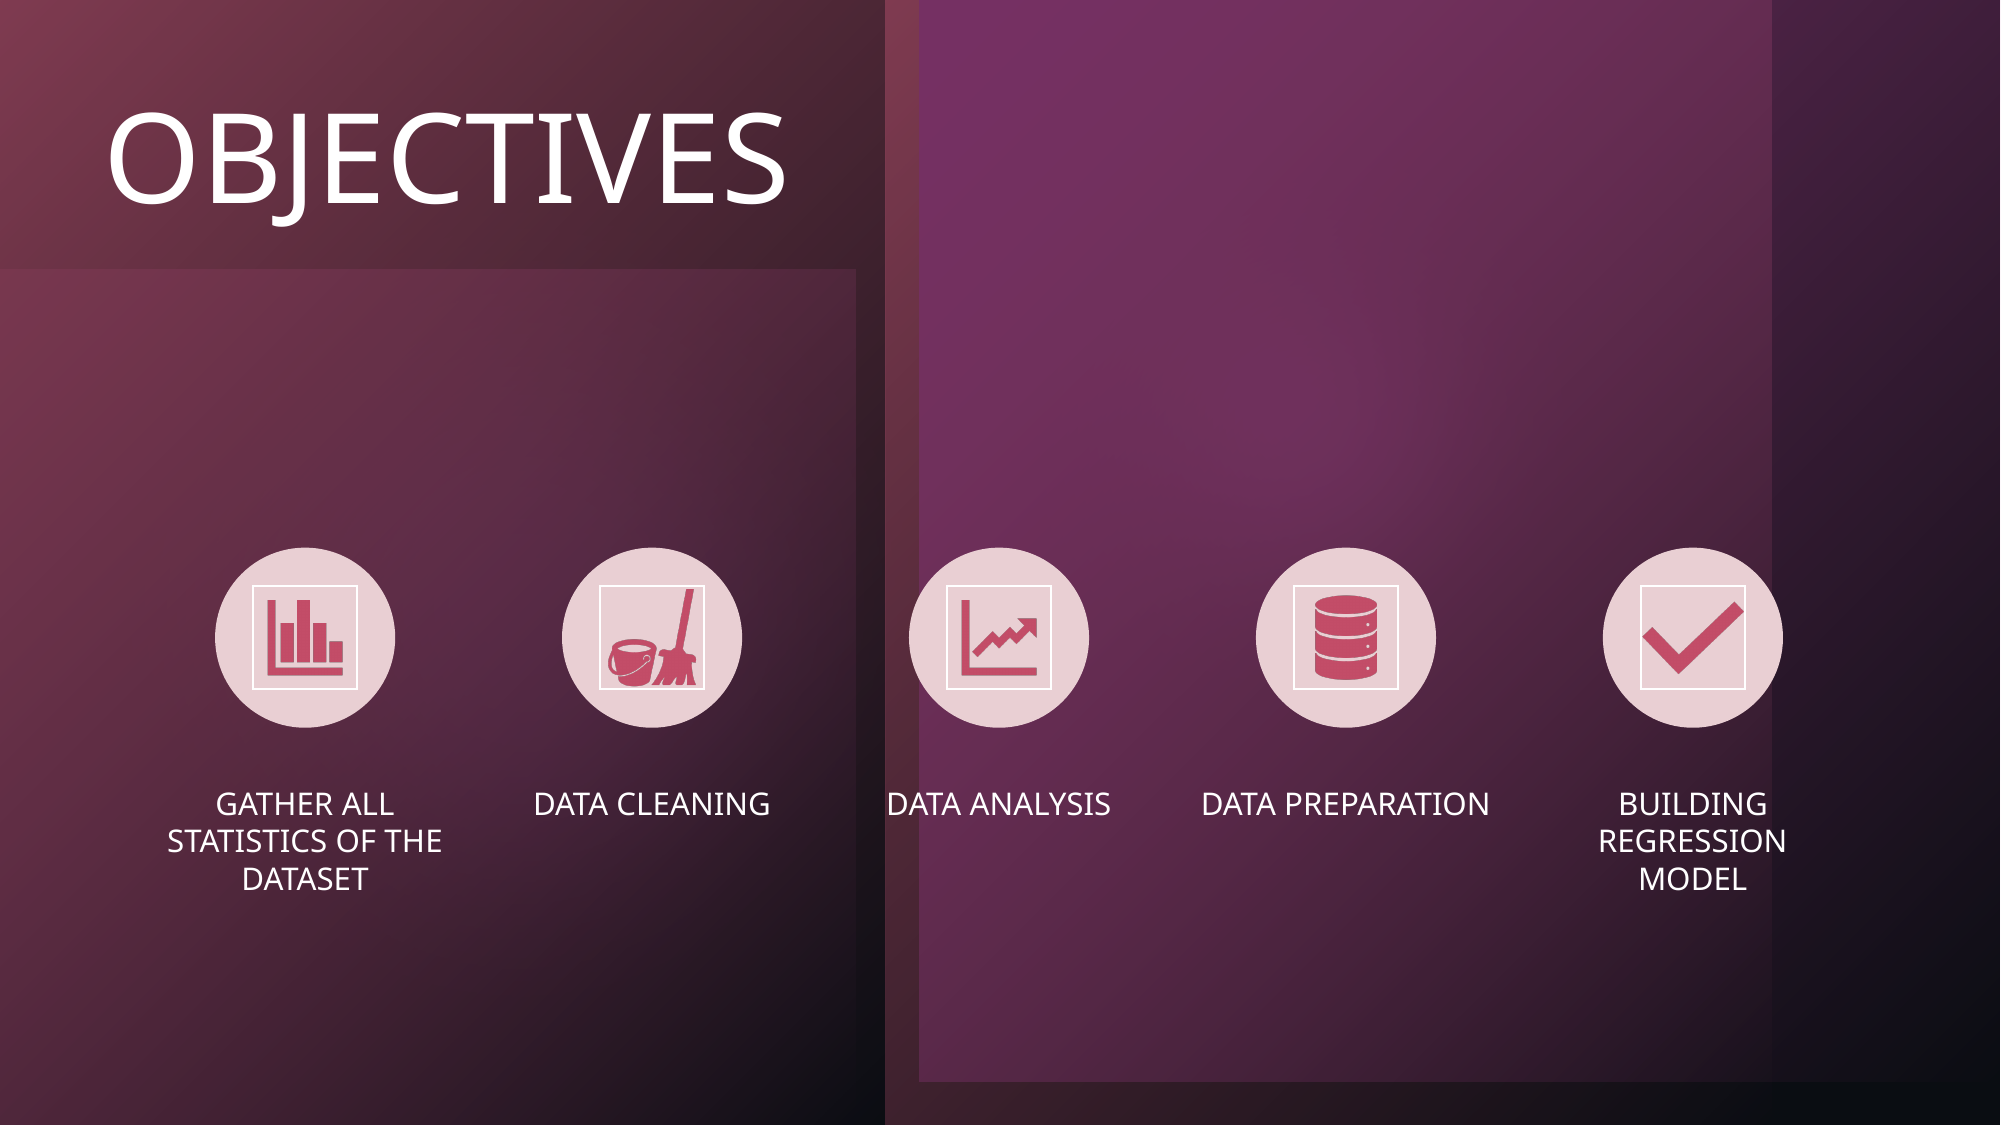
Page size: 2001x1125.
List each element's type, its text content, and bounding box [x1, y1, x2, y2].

title OBJECTIVES [88, 88, 1910, 386]
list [88, 414, 1910, 1035]
